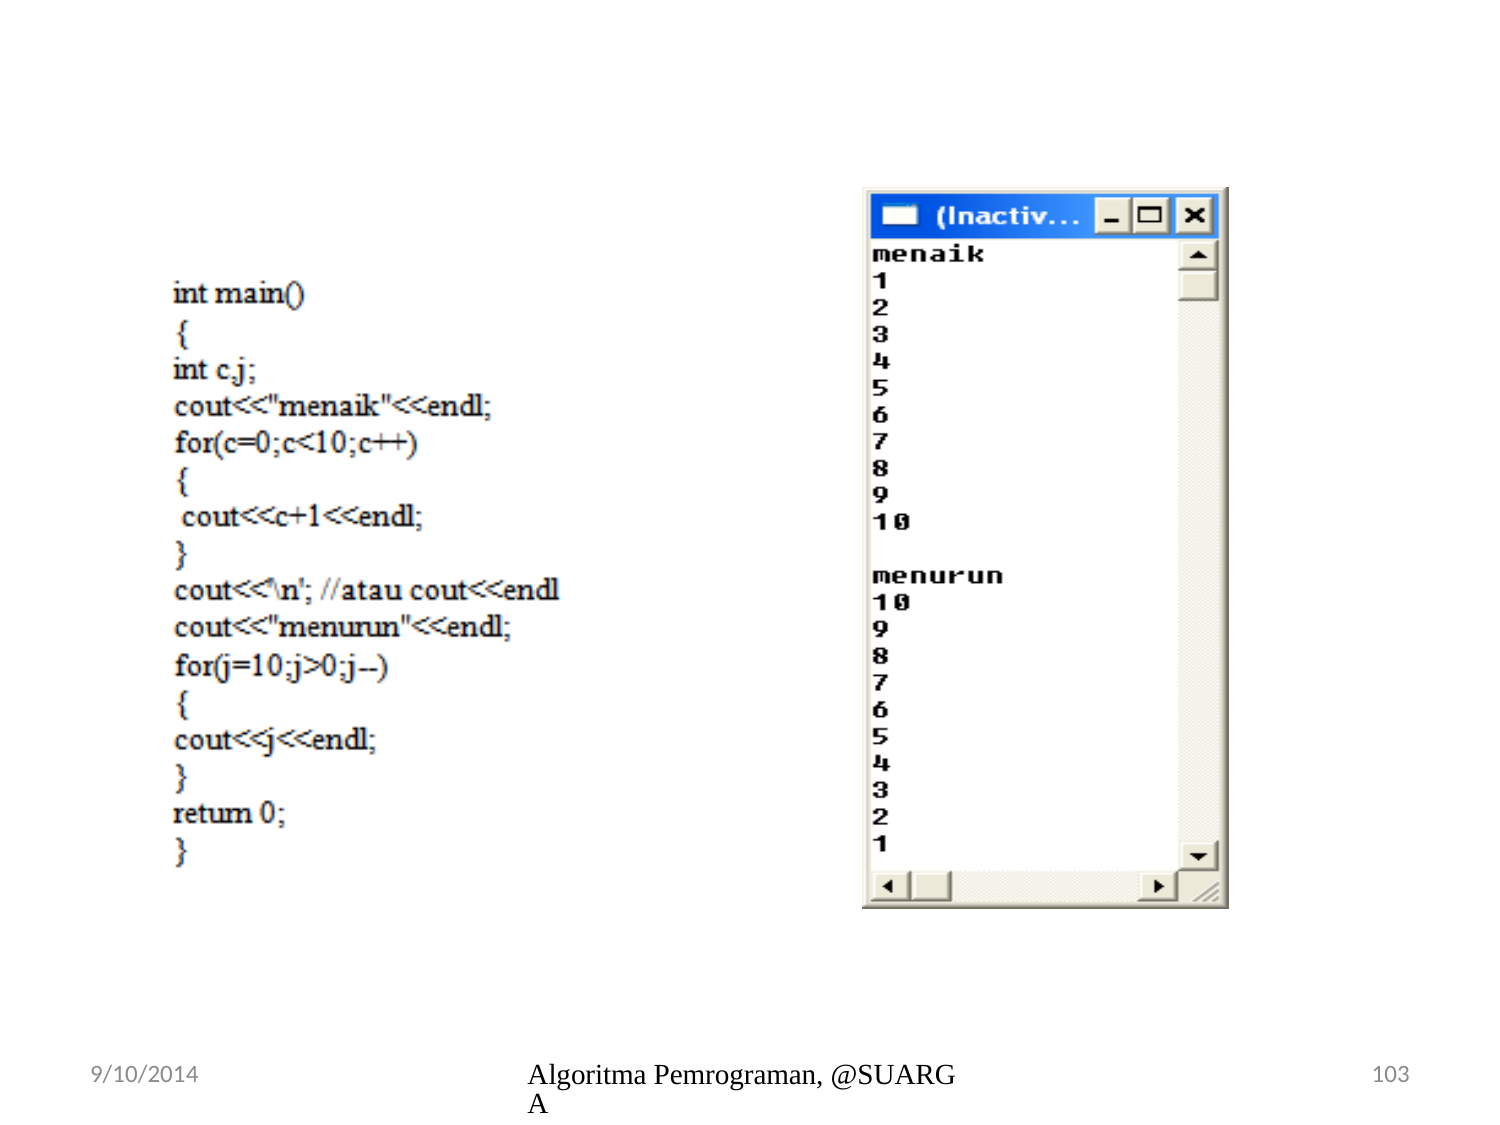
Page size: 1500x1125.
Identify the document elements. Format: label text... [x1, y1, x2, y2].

footer Algoritma Pemrograman, @SUARGA [512, 1042, 988, 1103]
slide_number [75, 1042, 425, 1103]
slide_number 103 [1074, 1042, 1425, 1103]
picture [149, 262, 665, 885]
picture [862, 187, 1229, 909]
